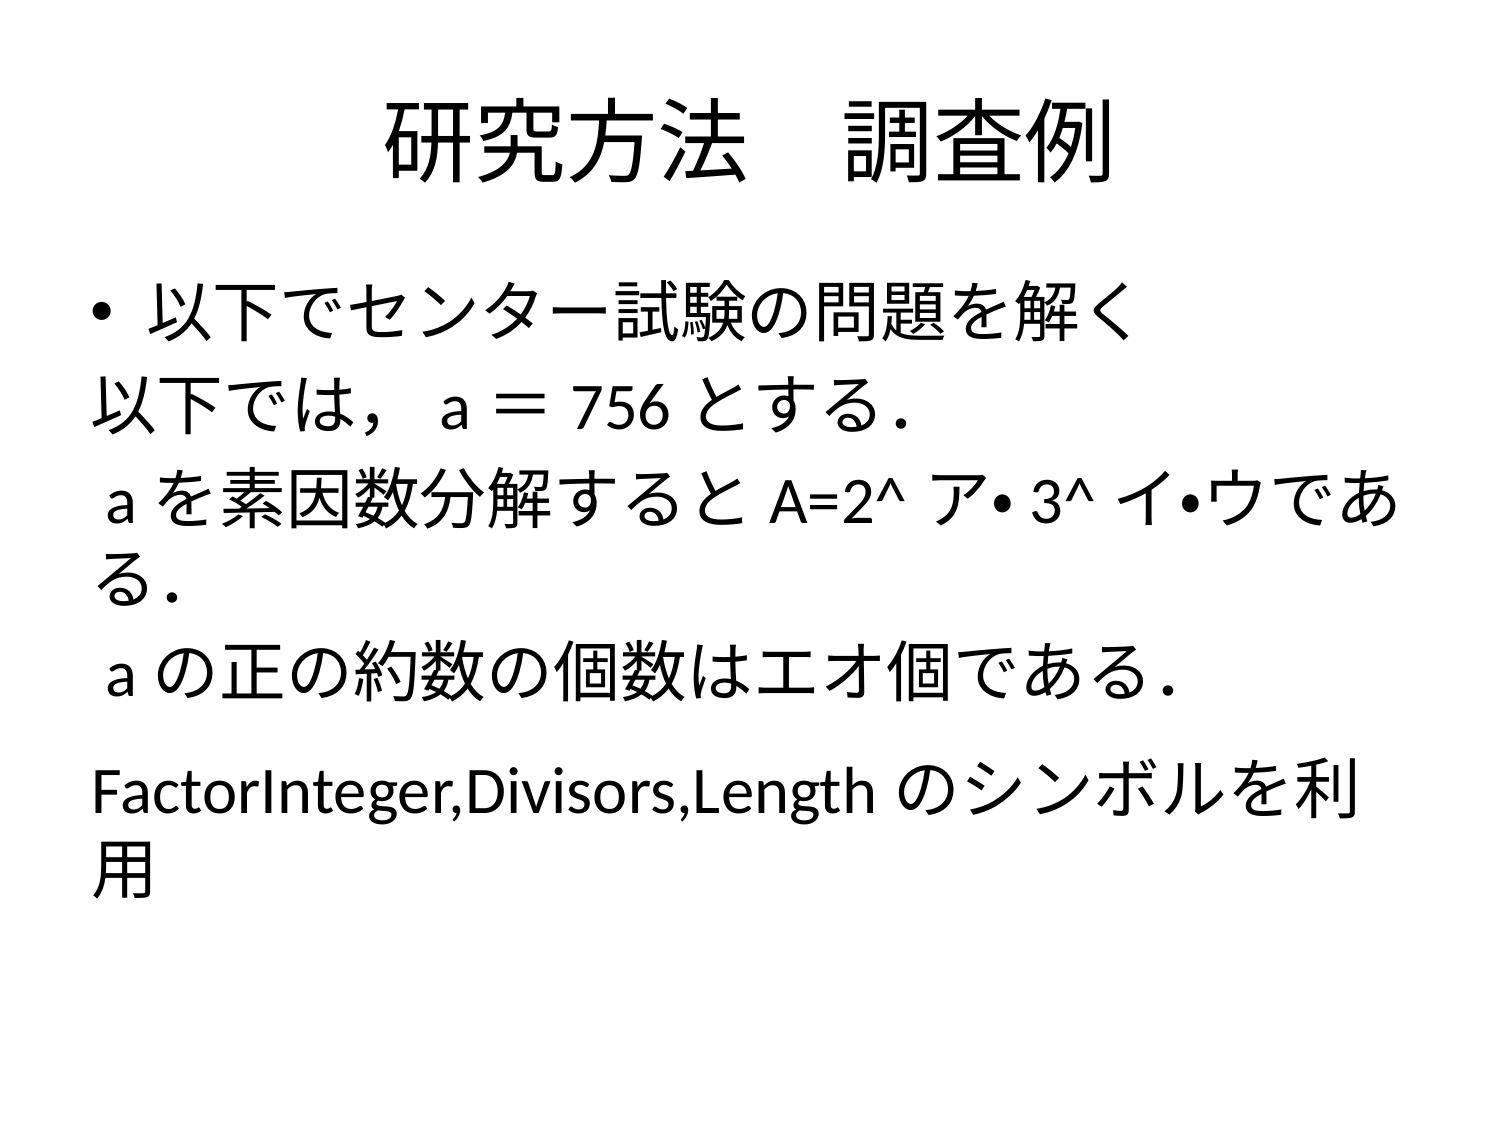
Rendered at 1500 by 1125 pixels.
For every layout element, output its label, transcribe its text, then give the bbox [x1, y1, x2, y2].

text_box FactorInteger,Divisors,Lengthのシンボルを利用 [76, 739, 1427, 1028]
list 以下でセンター試験の問題を解く 以下では，a＝756とする． aを素因数分解するとA=2^ア・3^イ・ウである． aの正の約数の個数はエオ個である． [75, 262, 1425, 740]
title 研究方法 調査例 [75, 45, 1425, 233]
